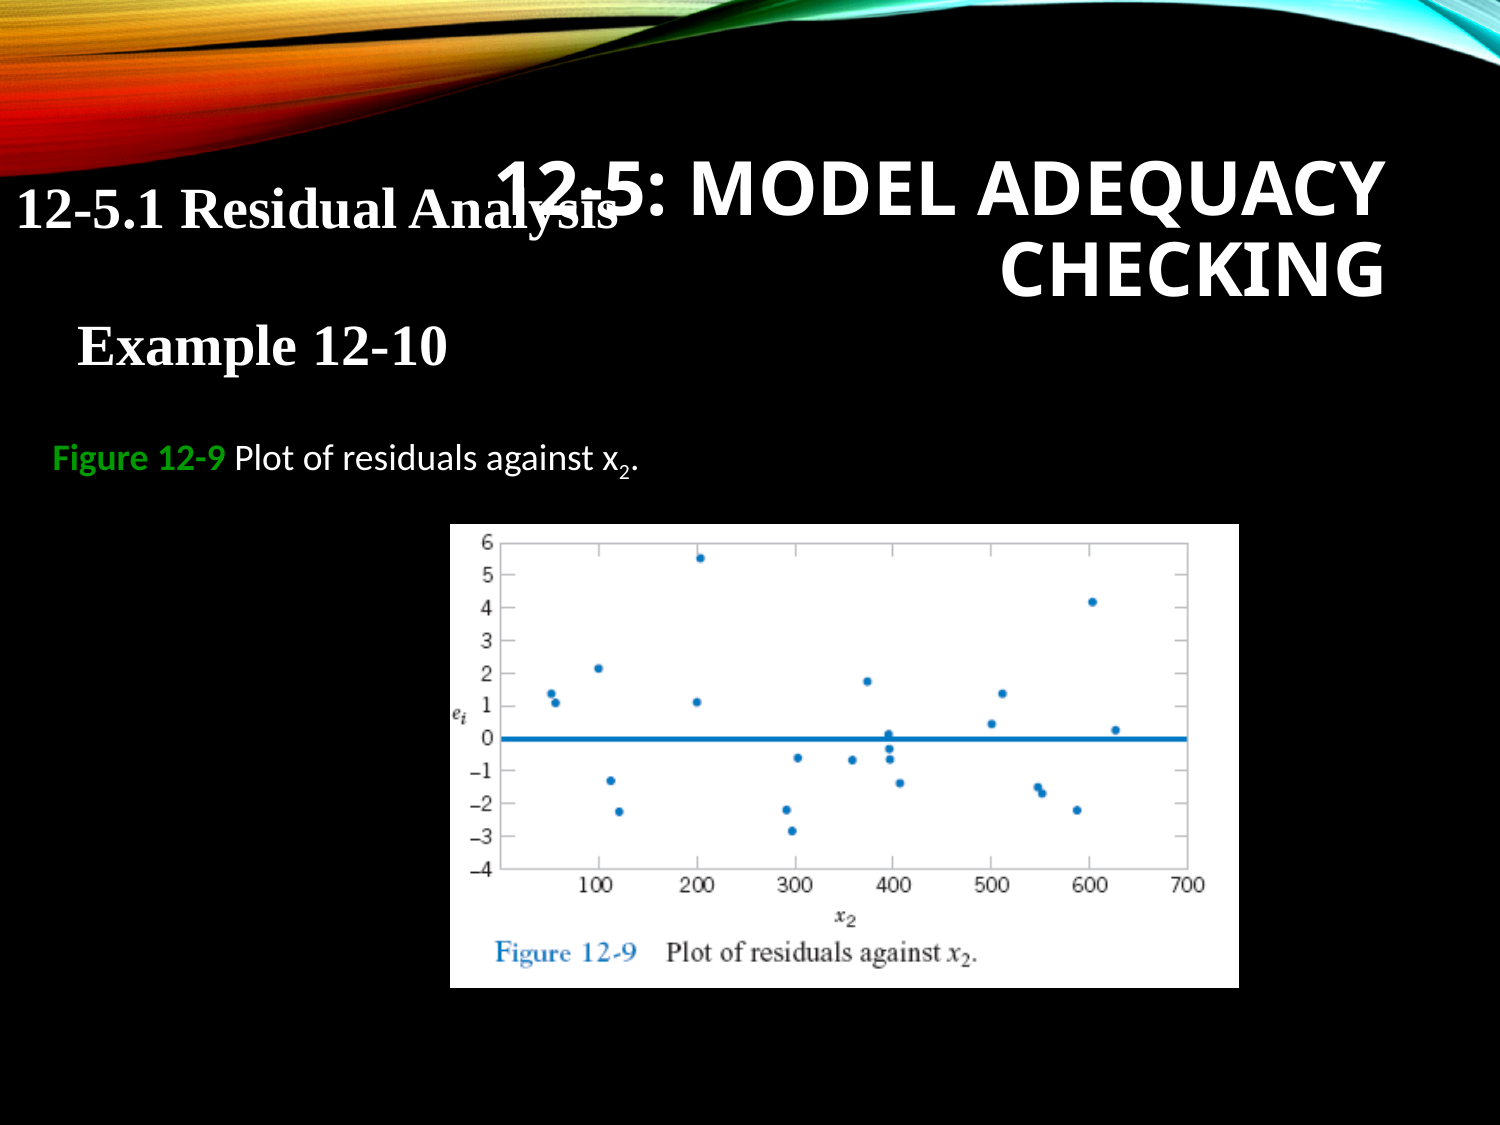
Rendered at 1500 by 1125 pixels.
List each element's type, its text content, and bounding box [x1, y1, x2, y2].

text_box Figure 12-9 Plot of residuals against x2. [37, 424, 663, 492]
text_box 12-5.1 Residual Analysis [0, 162, 738, 248]
text_box Example 12-10 [62, 299, 525, 385]
picture [449, 524, 1239, 988]
picture [0, 0, 1500, 178]
title 12-5: MODEL ADEQUACY CHECKING [356, 125, 1403, 338]
